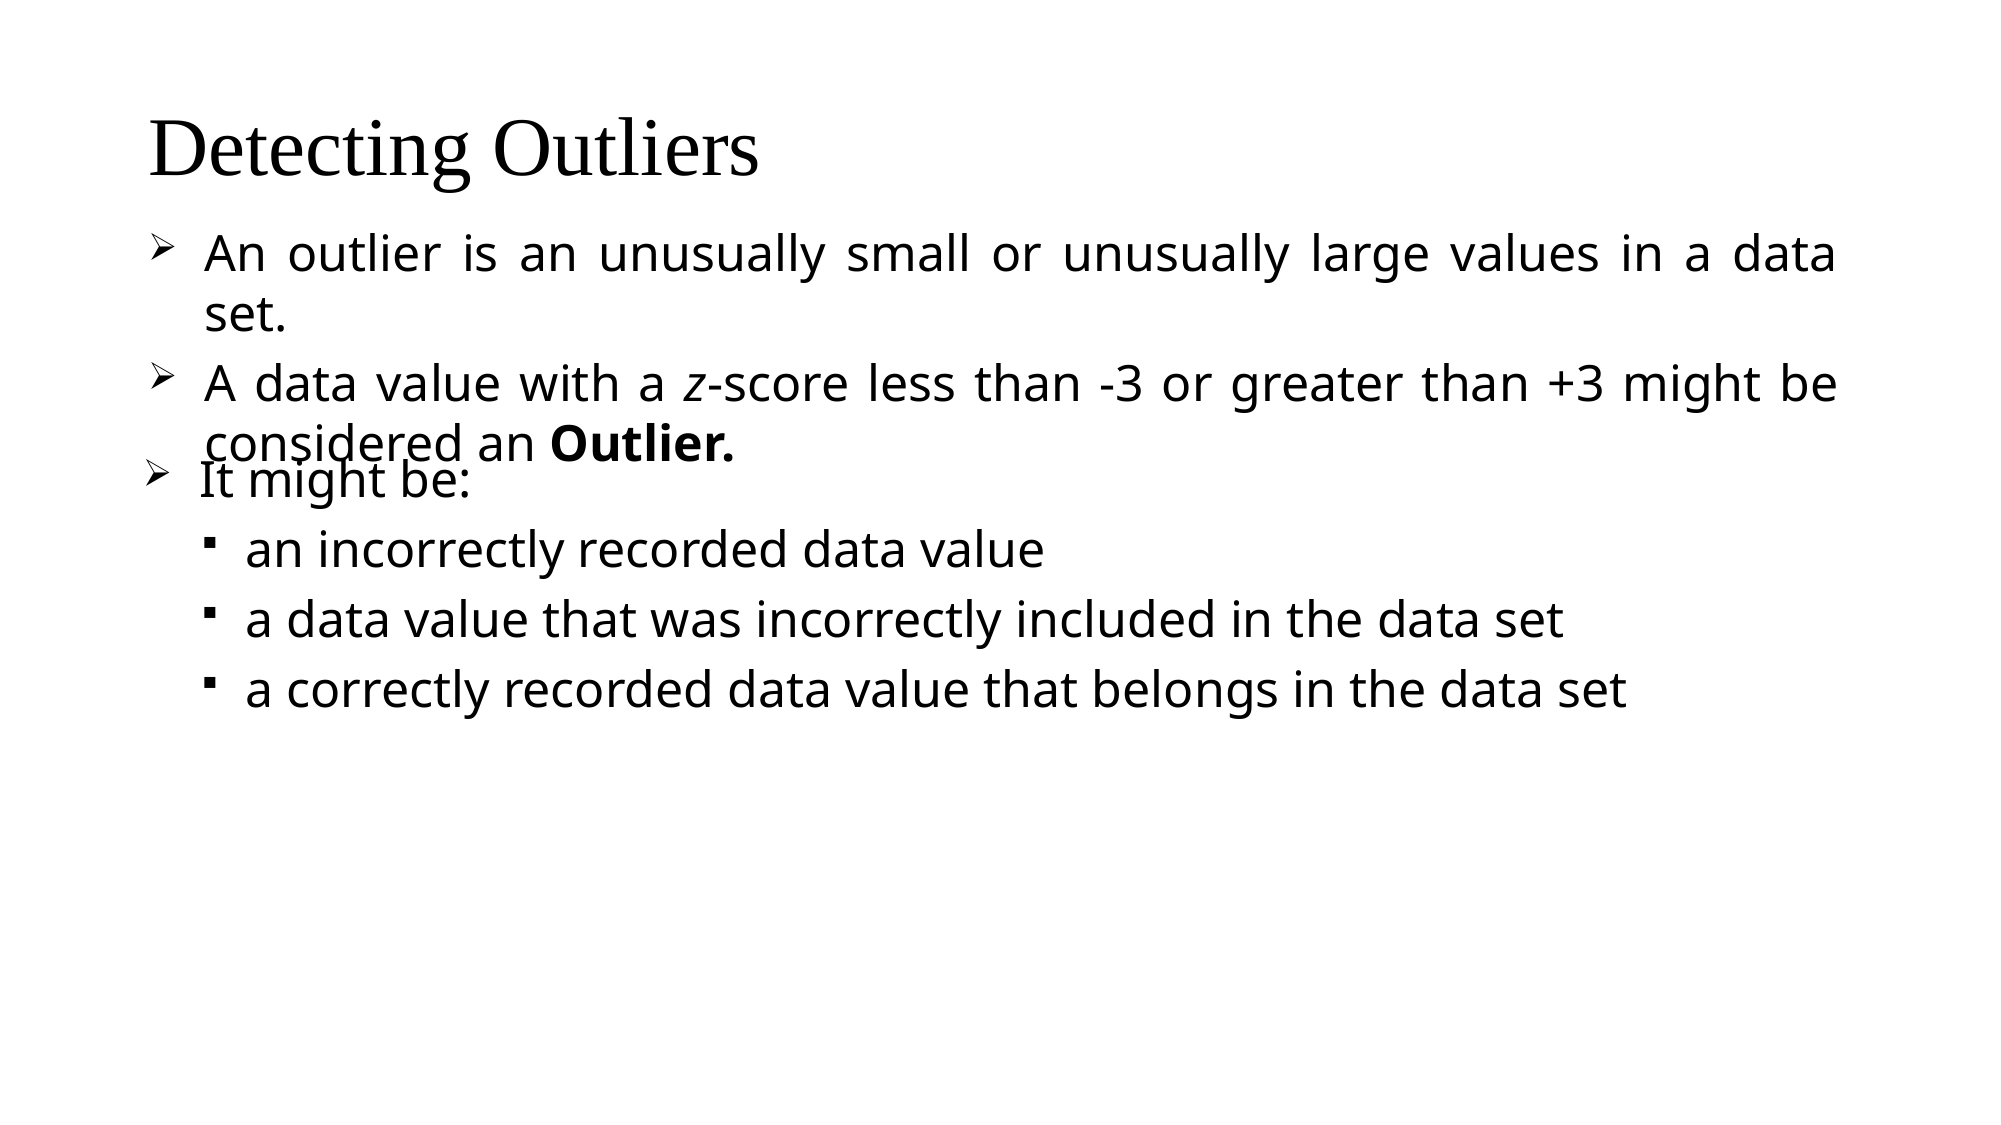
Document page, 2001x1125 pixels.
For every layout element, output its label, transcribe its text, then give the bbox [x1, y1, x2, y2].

text_box An outlier is an unusually small or unusually large values in a data set. A data value with a z-score less than -3 or greater than +3 might be considered an Outlier. [133, 213, 1855, 431]
text_box It might be: an incorrectly recorded data value a data value that was incorrectly included in the data set a correctly recorded data value that belongs in the data set [128, 439, 1849, 725]
title Detecting Outliers [133, 65, 1855, 213]
